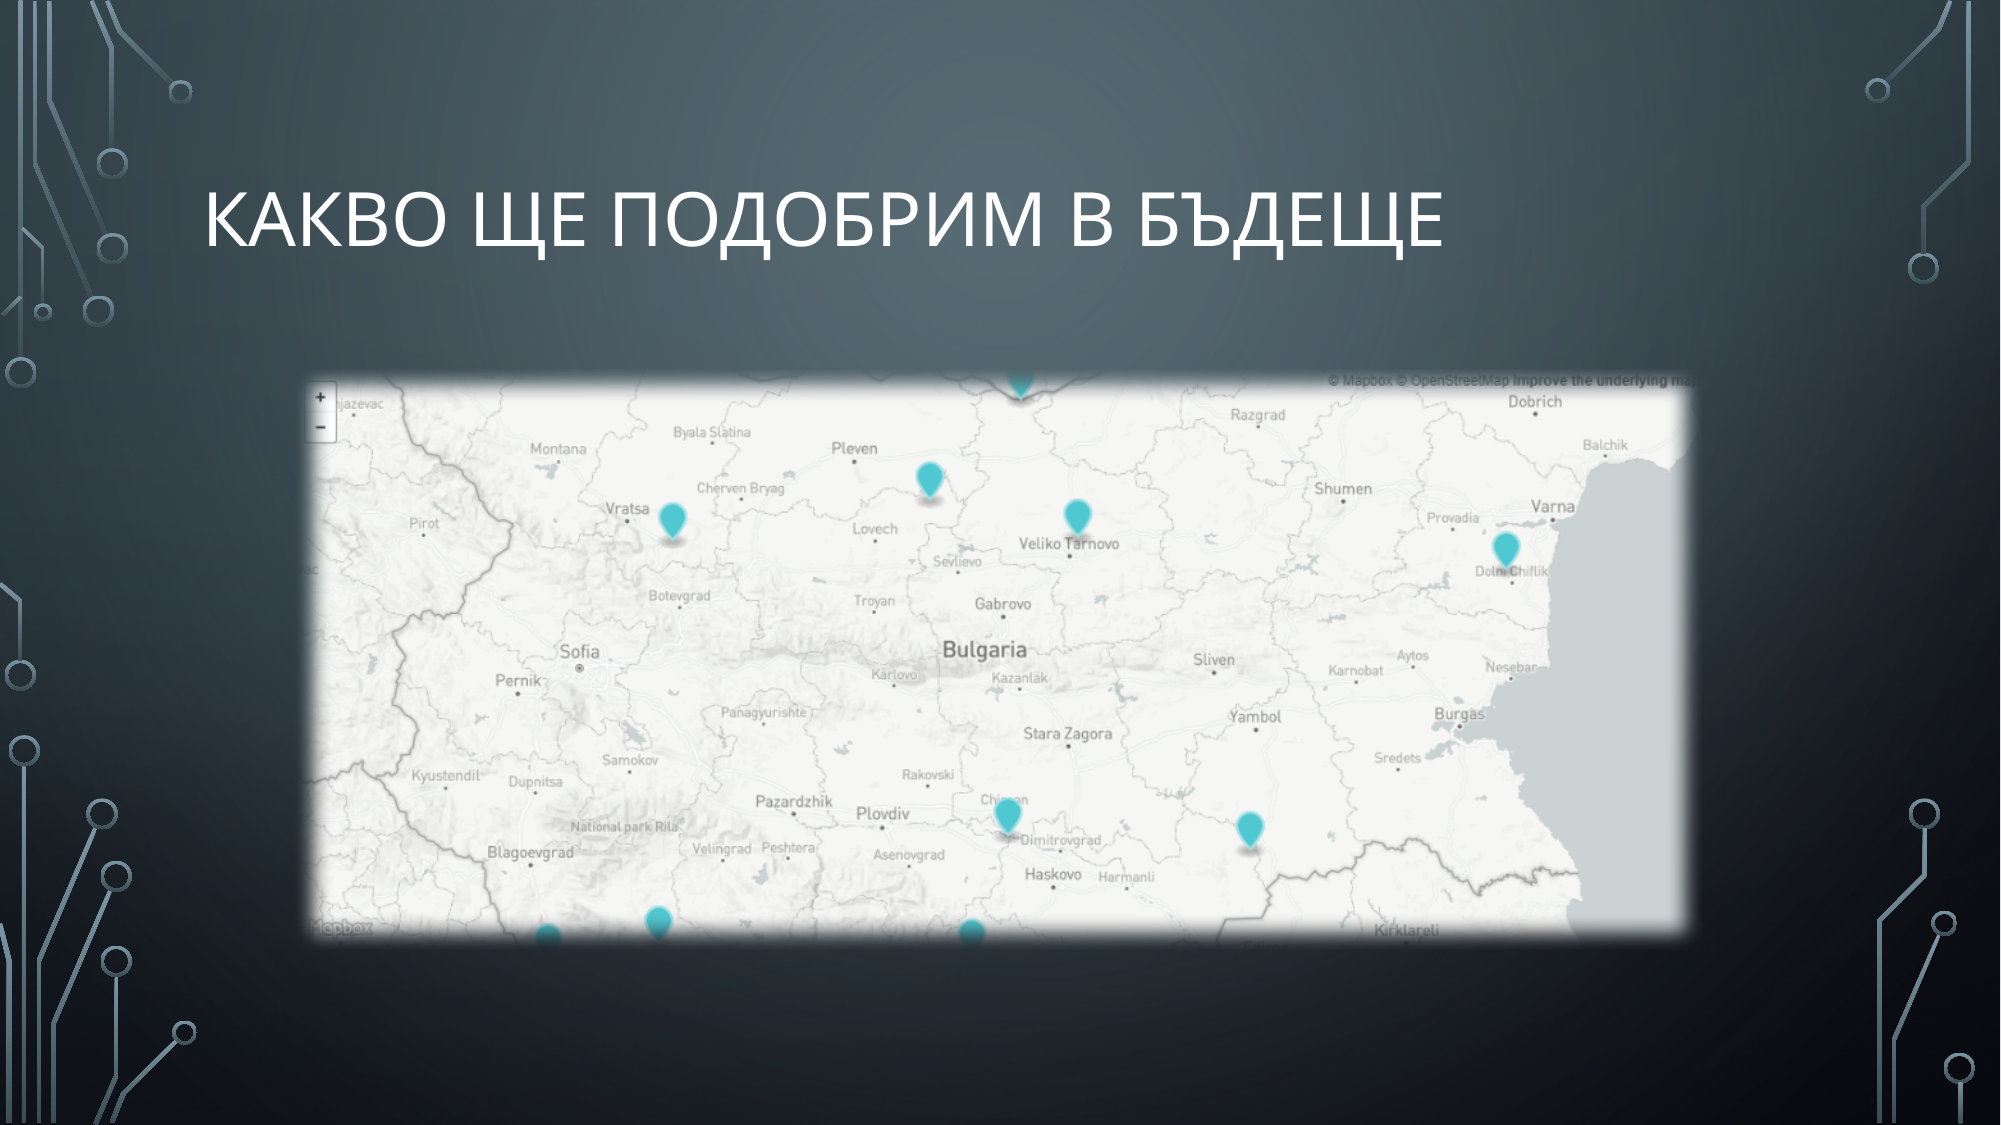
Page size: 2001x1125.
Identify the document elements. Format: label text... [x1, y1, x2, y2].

title Какво ще подобрим В бъдеще [187, 101, 1813, 344]
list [295, 368, 1704, 951]
